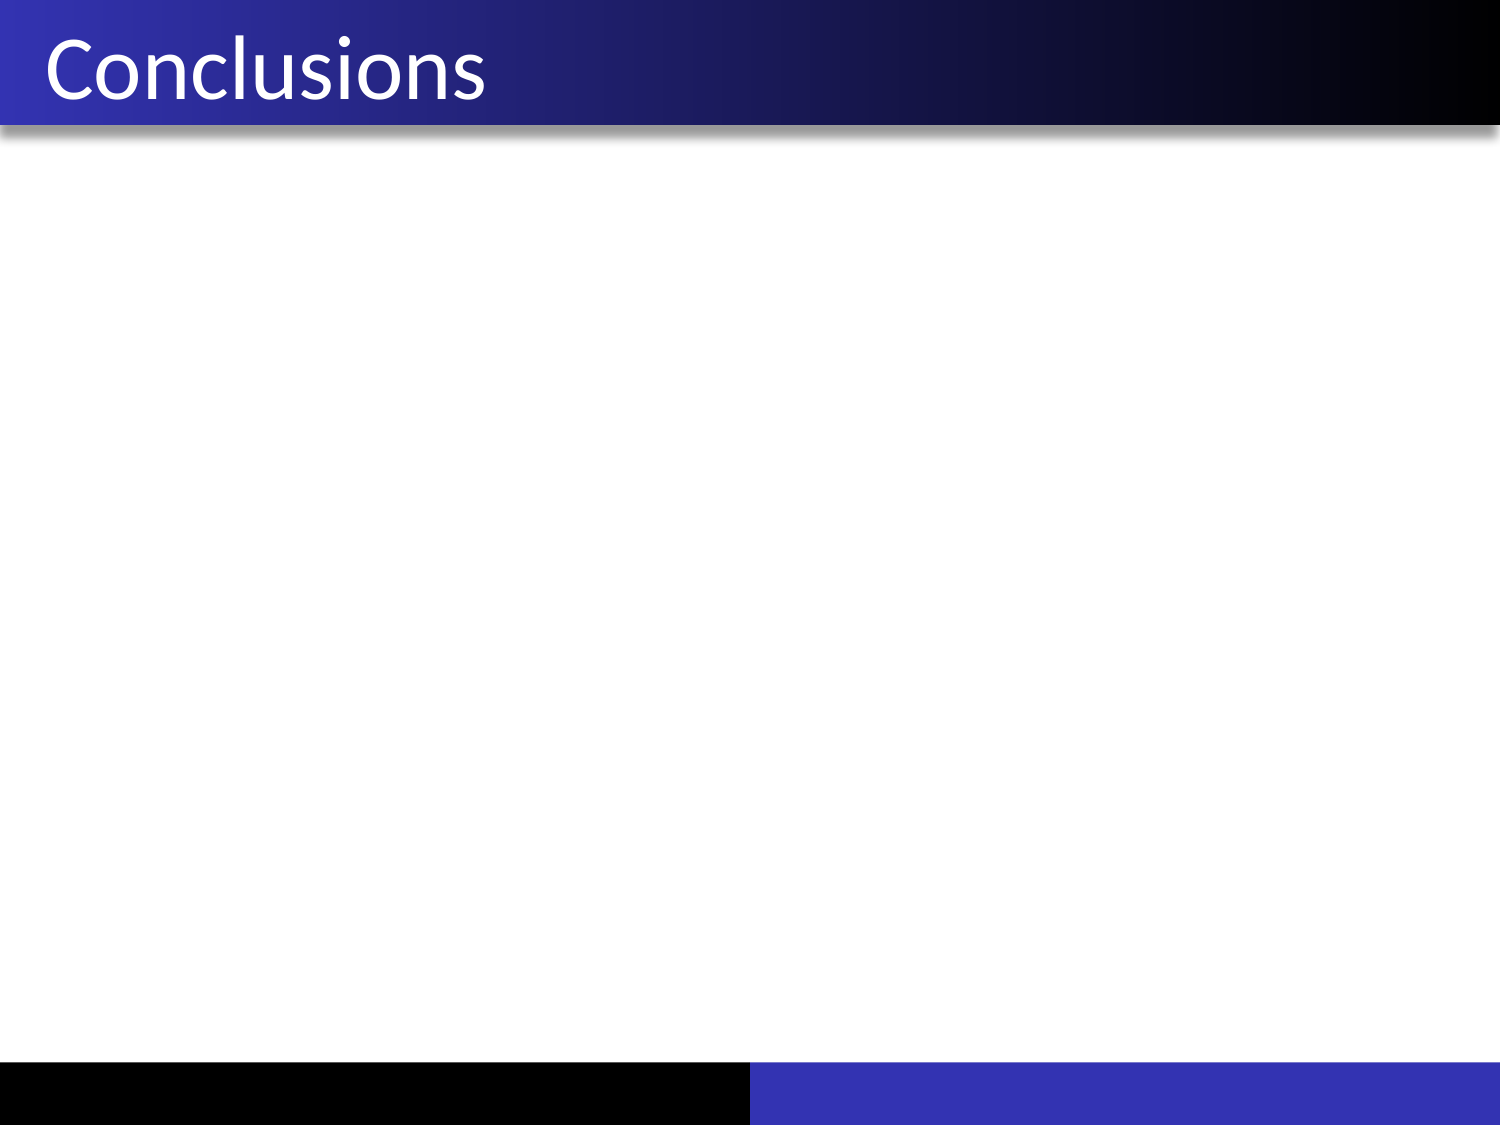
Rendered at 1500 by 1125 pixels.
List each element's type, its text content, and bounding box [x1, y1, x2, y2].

title Conclusions [0, 0, 1463, 125]
